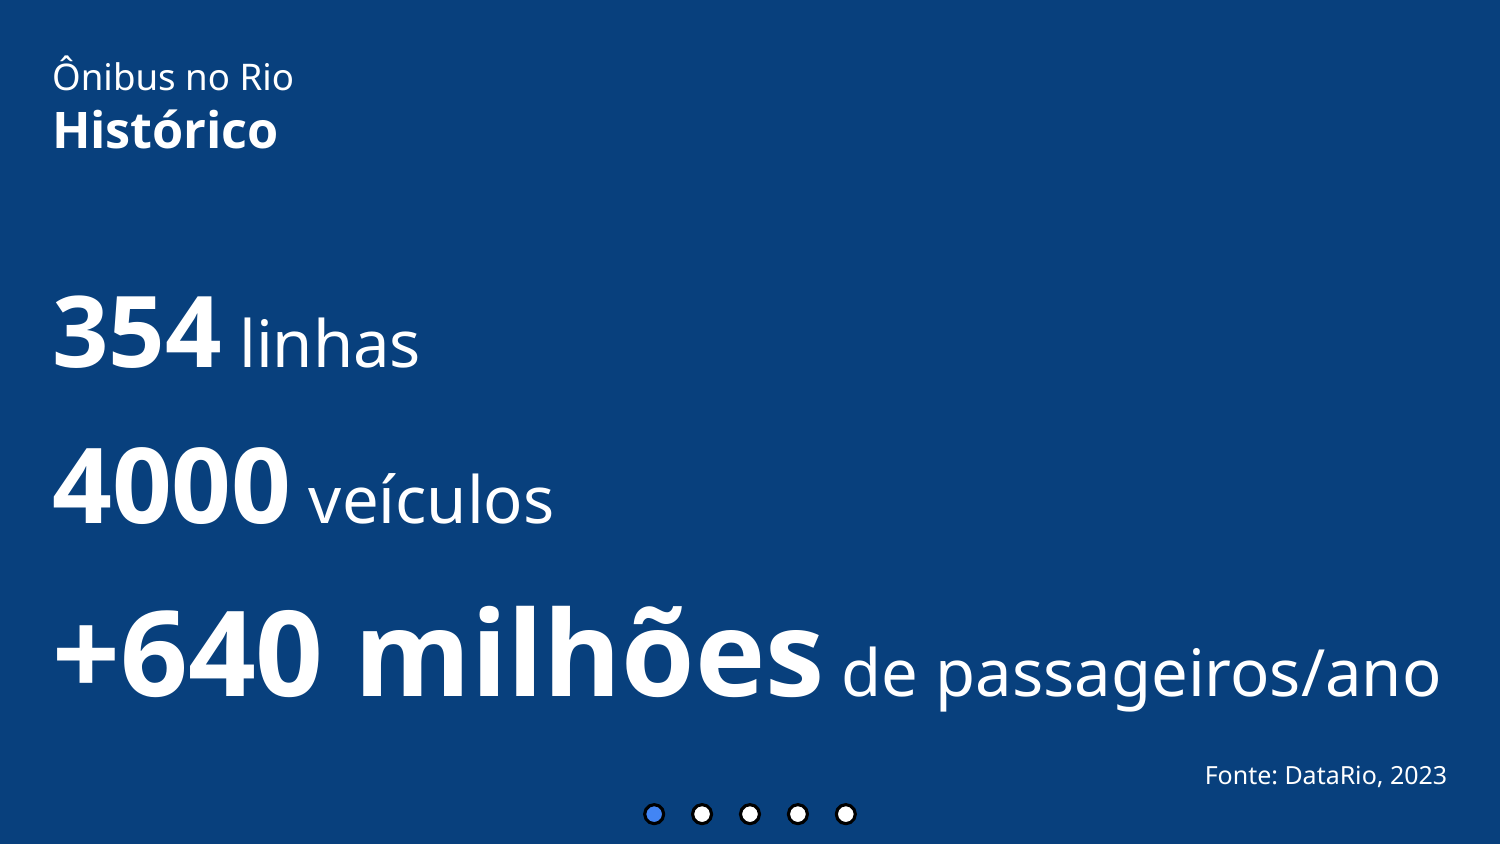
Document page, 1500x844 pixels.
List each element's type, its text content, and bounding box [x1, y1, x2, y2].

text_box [644, 804, 856, 824]
title Ônibus no Rio Histórico [37, 39, 498, 175]
text_box Fonte: DataRio, 2023 [1064, 734, 1463, 805]
list 354 linhas 4000 veículos +640 milhões de passageiros/ano [37, 192, 1463, 779]
